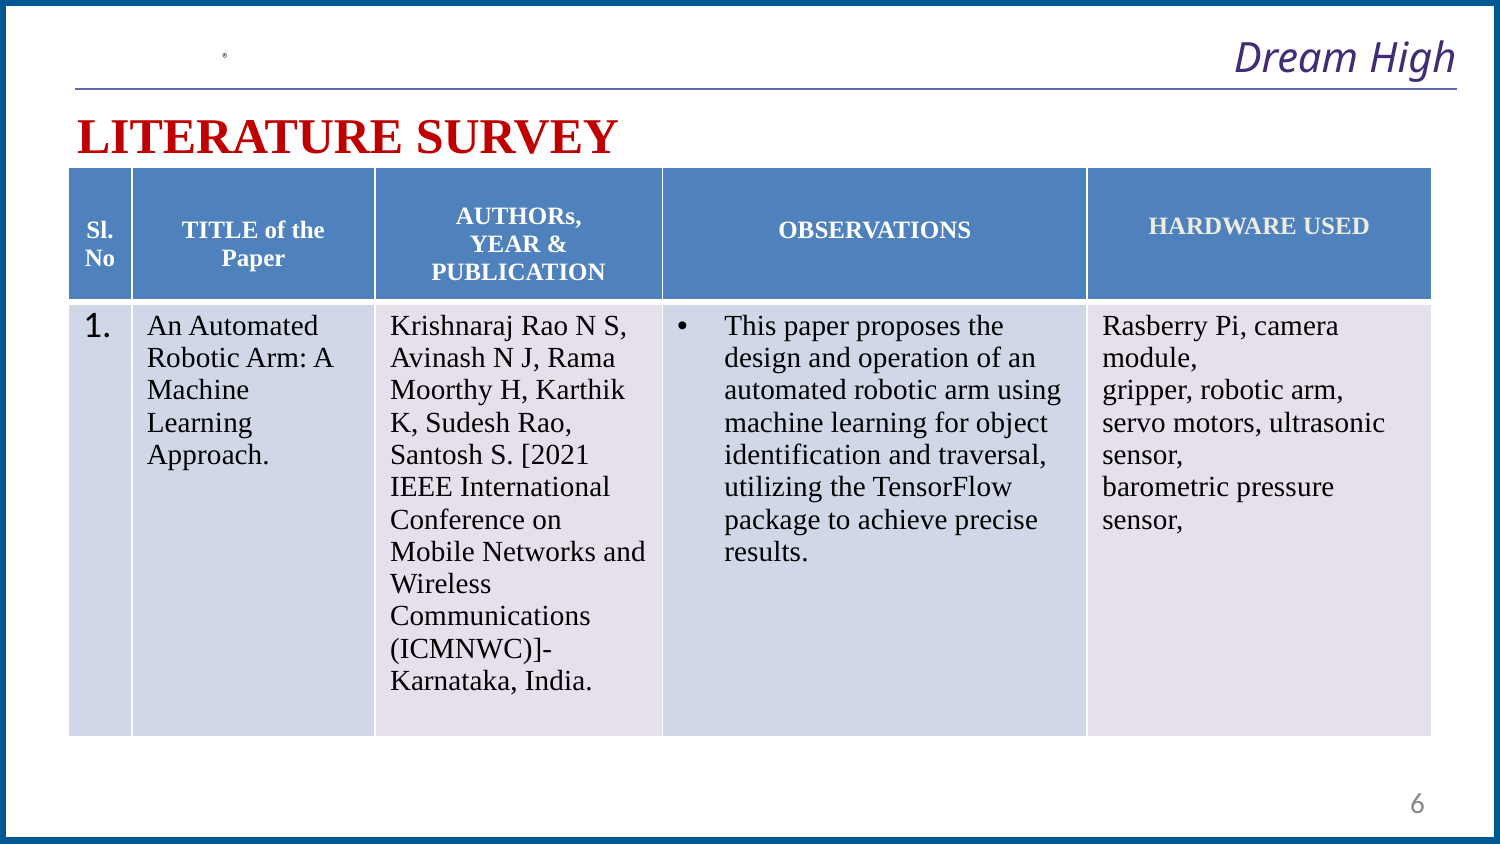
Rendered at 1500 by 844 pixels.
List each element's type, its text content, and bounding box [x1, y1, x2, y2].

table_cell 1. [69, 305, 131, 736]
text_box LITERATURE SURVEY [62, 95, 663, 171]
table_header HARDWARE USED [1088, 168, 1431, 299]
table_header AUTHORs, YEAR & PUBLICATION [376, 168, 662, 299]
table_header TITLE of the Paper [133, 168, 374, 299]
table_cell Krishnaraj Rao N S, Avinash N J, Rama Moorthy H, Karthik K, Sudesh Rao, Santosh S. [2021 IEEE International Conference on Mobile Networks and Wireless Communications (ICMNWC)]-Karnataka, India. [376, 305, 662, 736]
slide_number 6 [1079, 784, 1425, 831]
table_cell An Automated Robotic Arm: A Machine Learning Approach. [133, 305, 374, 736]
text_box [0, 0, 1500, 844]
table_header OBSERVATIONS [663, 168, 1086, 299]
table_cell Rasberry Pi, camera module, gripper, robotic arm, servo motors, ultrasonic sensor, barometric pressure sensor, [1088, 305, 1431, 736]
table_header Sl. No [69, 168, 131, 299]
title Dream High [1125, 30, 1457, 81]
table_cell This paper proposes the design and operation of an automated robotic arm using machine learning for object identification and traversal, utilizing the TensorFlow package to achieve precise results. [663, 305, 1086, 736]
